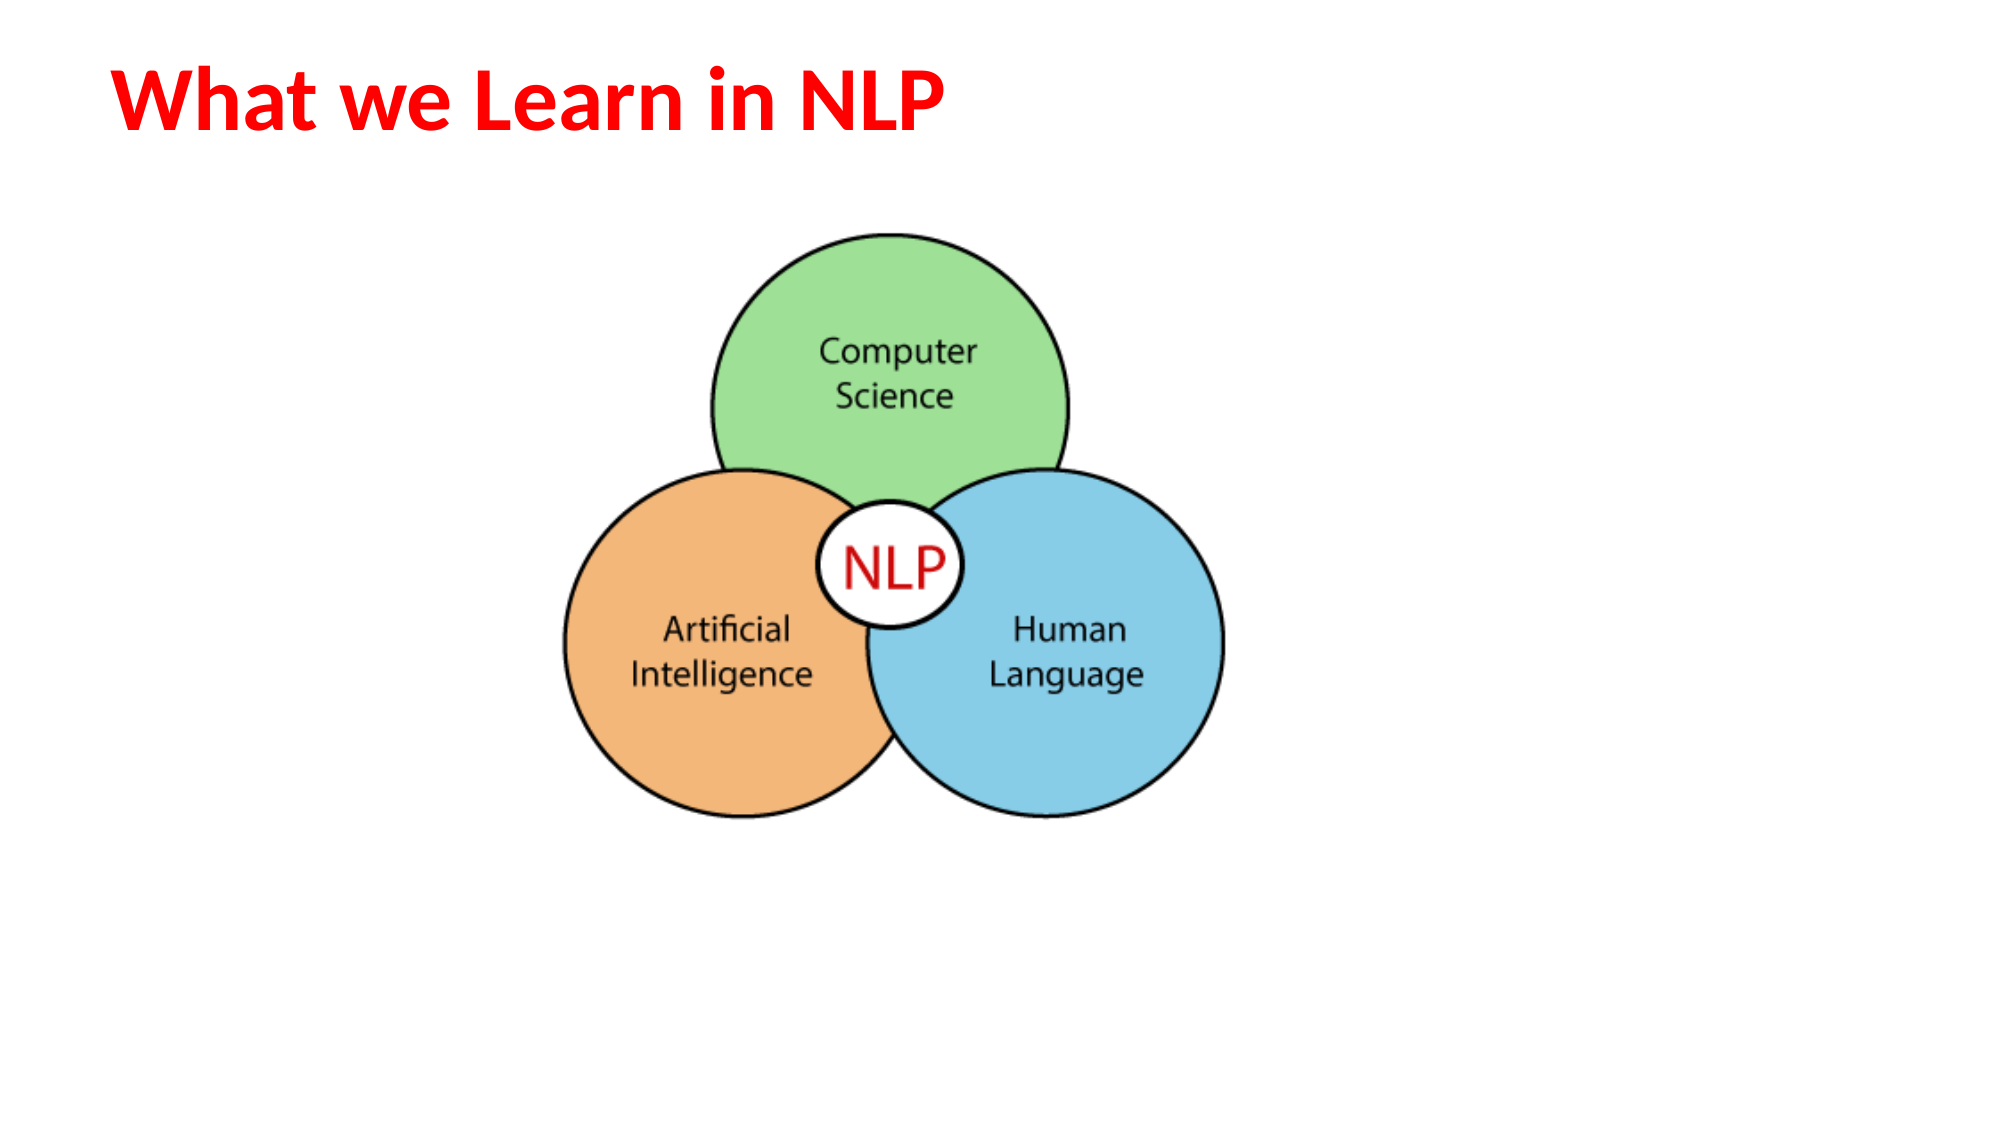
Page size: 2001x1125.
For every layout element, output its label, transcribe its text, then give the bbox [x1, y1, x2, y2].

text_box What we Learn in NLP [95, 31, 1096, 156]
picture [550, 223, 1238, 829]
